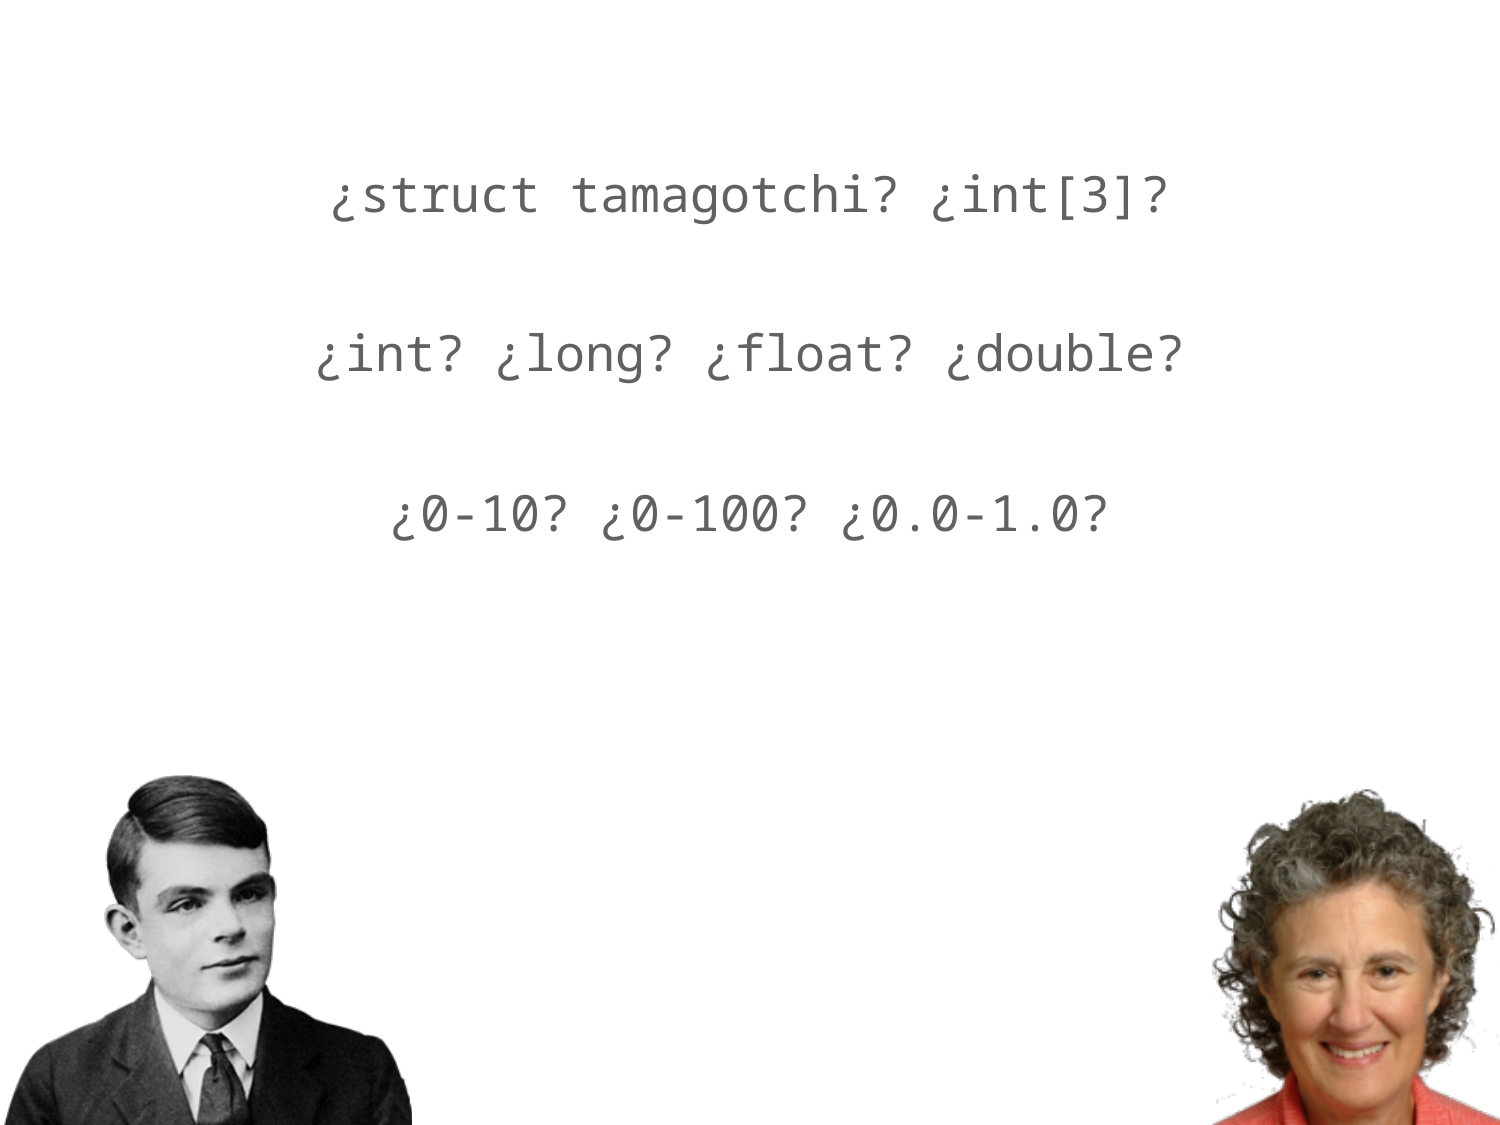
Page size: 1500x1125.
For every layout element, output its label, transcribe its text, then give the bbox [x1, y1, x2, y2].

list ¿0-10? ¿0-100? ¿0.0-1.0? [271, 466, 1229, 582]
picture [0, 775, 413, 1125]
list ¿struct tamagotchi? ¿int[3]? [168, 147, 1332, 263]
picture [1211, 788, 1500, 1125]
list ¿int? ¿long? ¿float? ¿double? [271, 306, 1229, 422]
